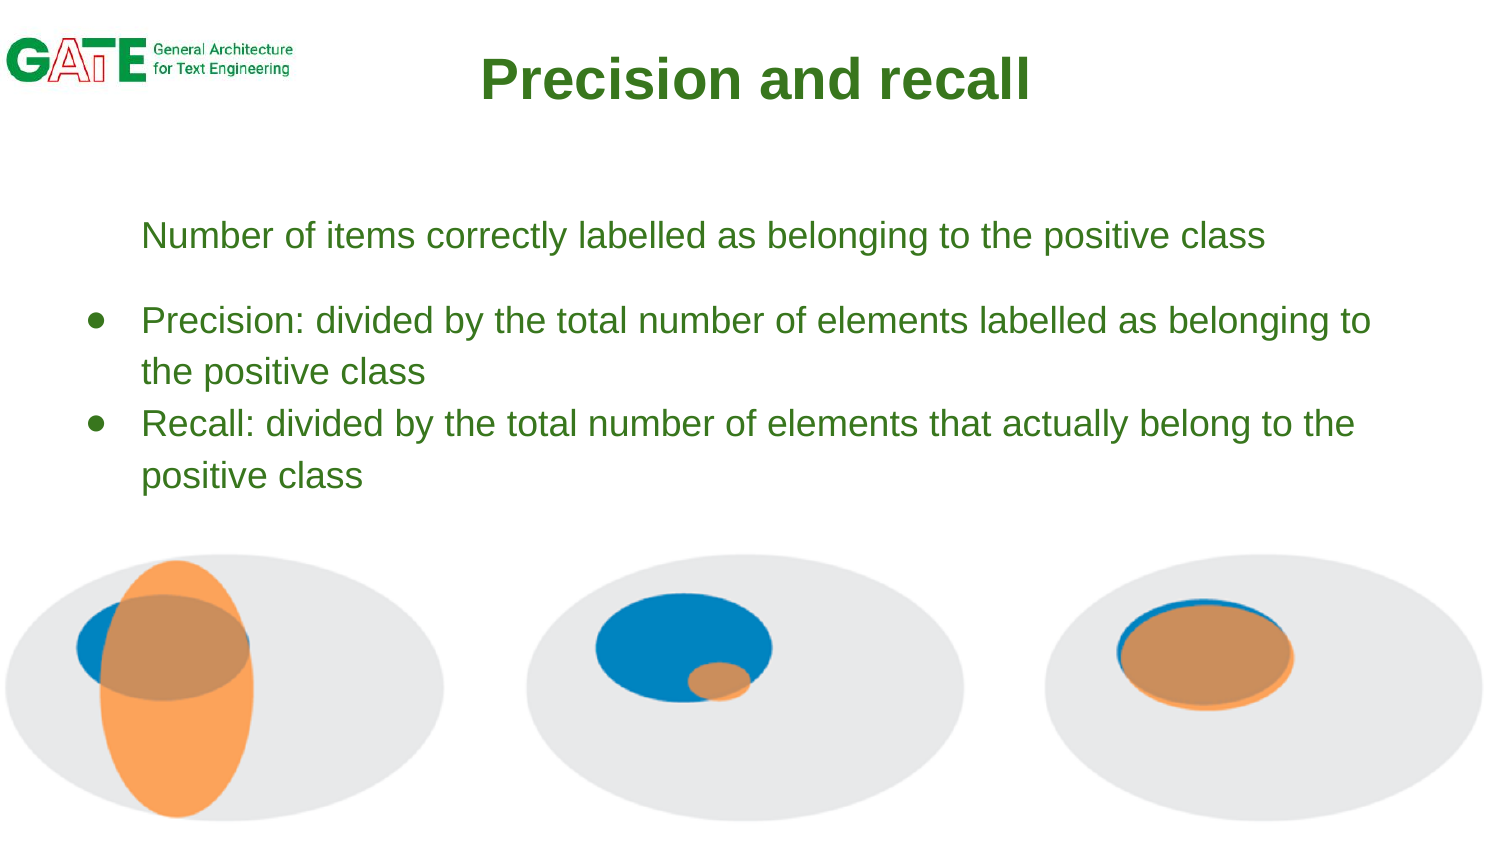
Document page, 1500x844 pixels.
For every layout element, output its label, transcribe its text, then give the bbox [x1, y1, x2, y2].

picture [0, 527, 1500, 825]
picture [0, 0, 298, 120]
list Number of items correctly labelled as belonging to the positive class Precision: divided by the total number of elements labelled as belonging to the positive class Recall: divided by the total number of elements that actually belong to the positive class [51, 189, 1449, 478]
title Precision and recall [465, 26, 1449, 121]
